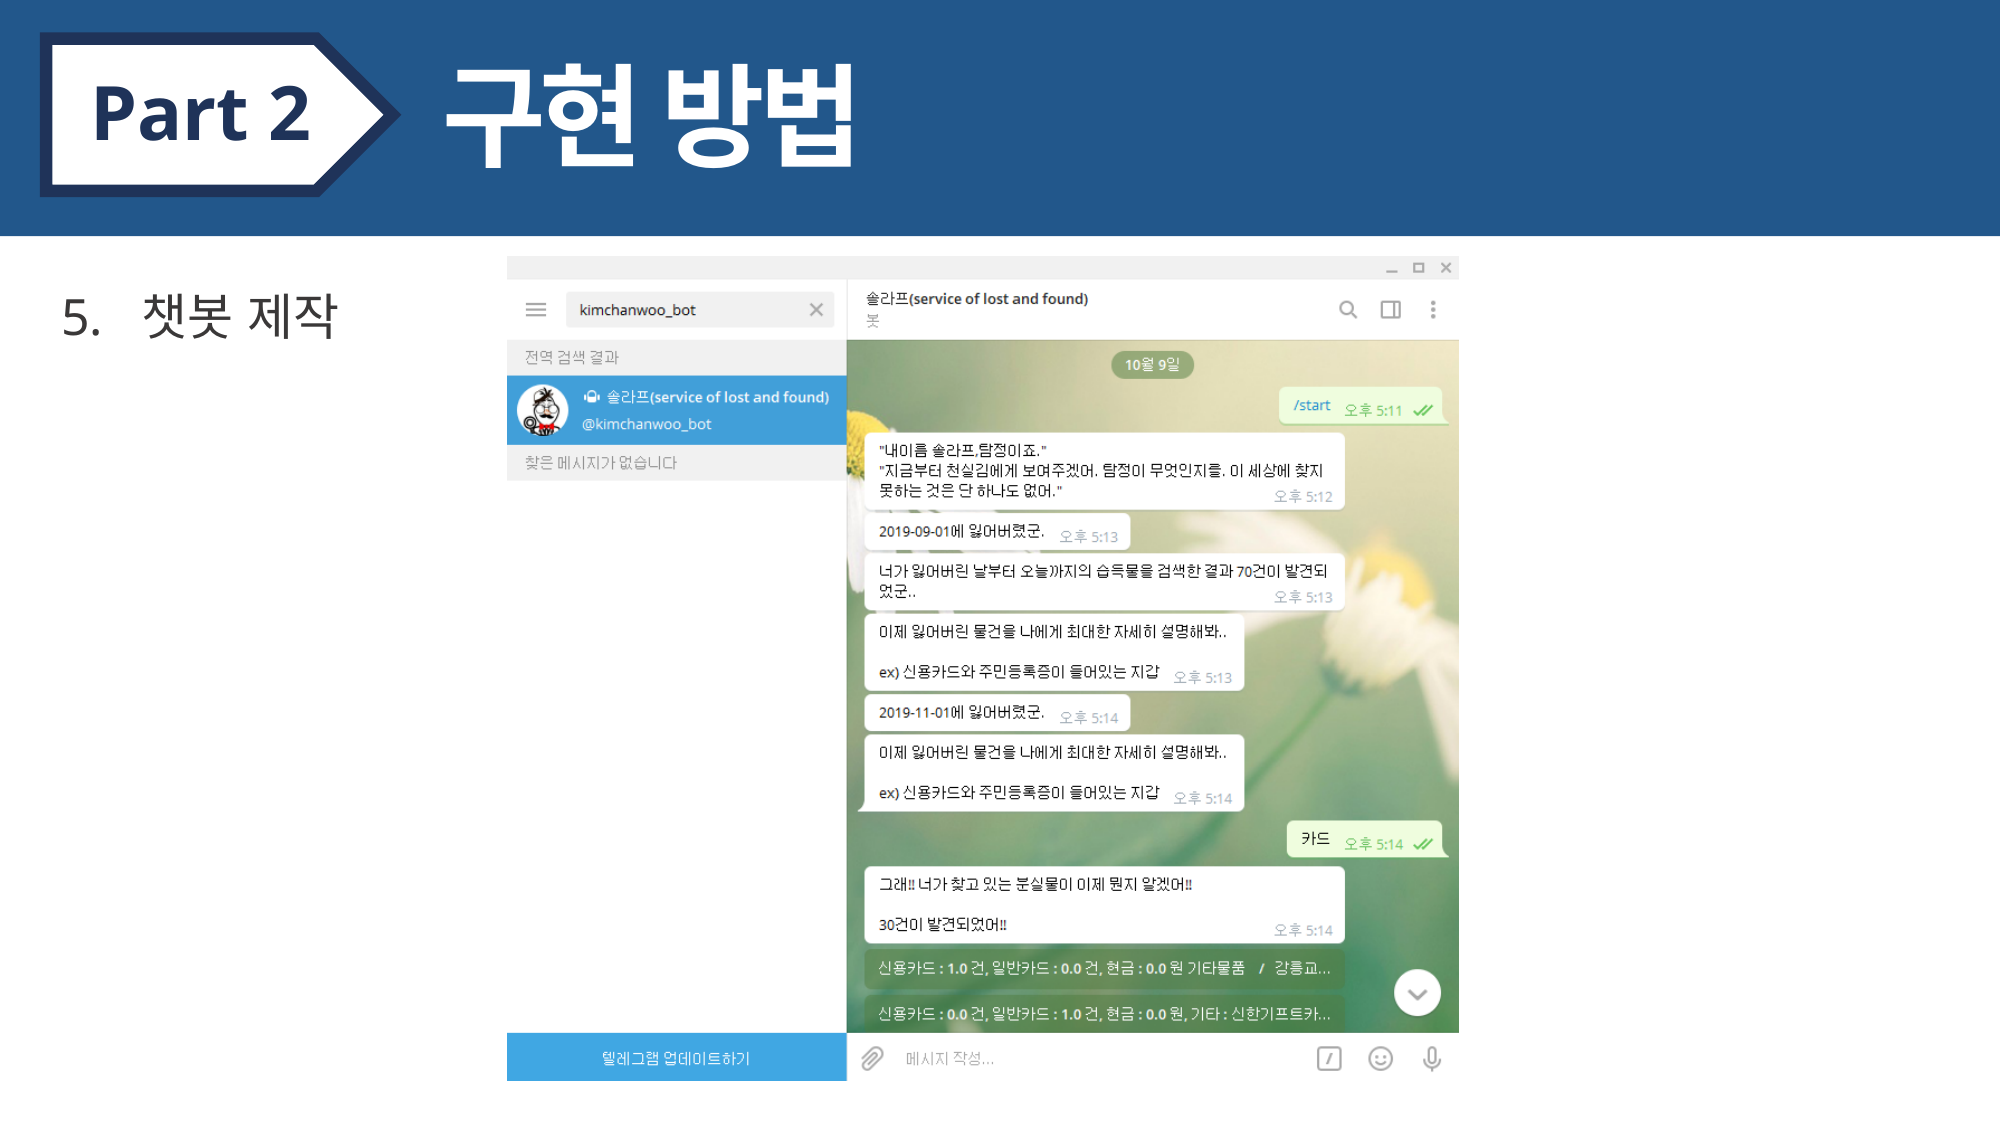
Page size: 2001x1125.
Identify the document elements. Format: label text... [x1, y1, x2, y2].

picture [507, 256, 1459, 1081]
text_box 구현 방법 [427, 38, 878, 189]
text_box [46, 38, 393, 191]
text_box 5. 챗봇 제작 [46, 277, 507, 353]
text_box [0, 0, 2000, 237]
